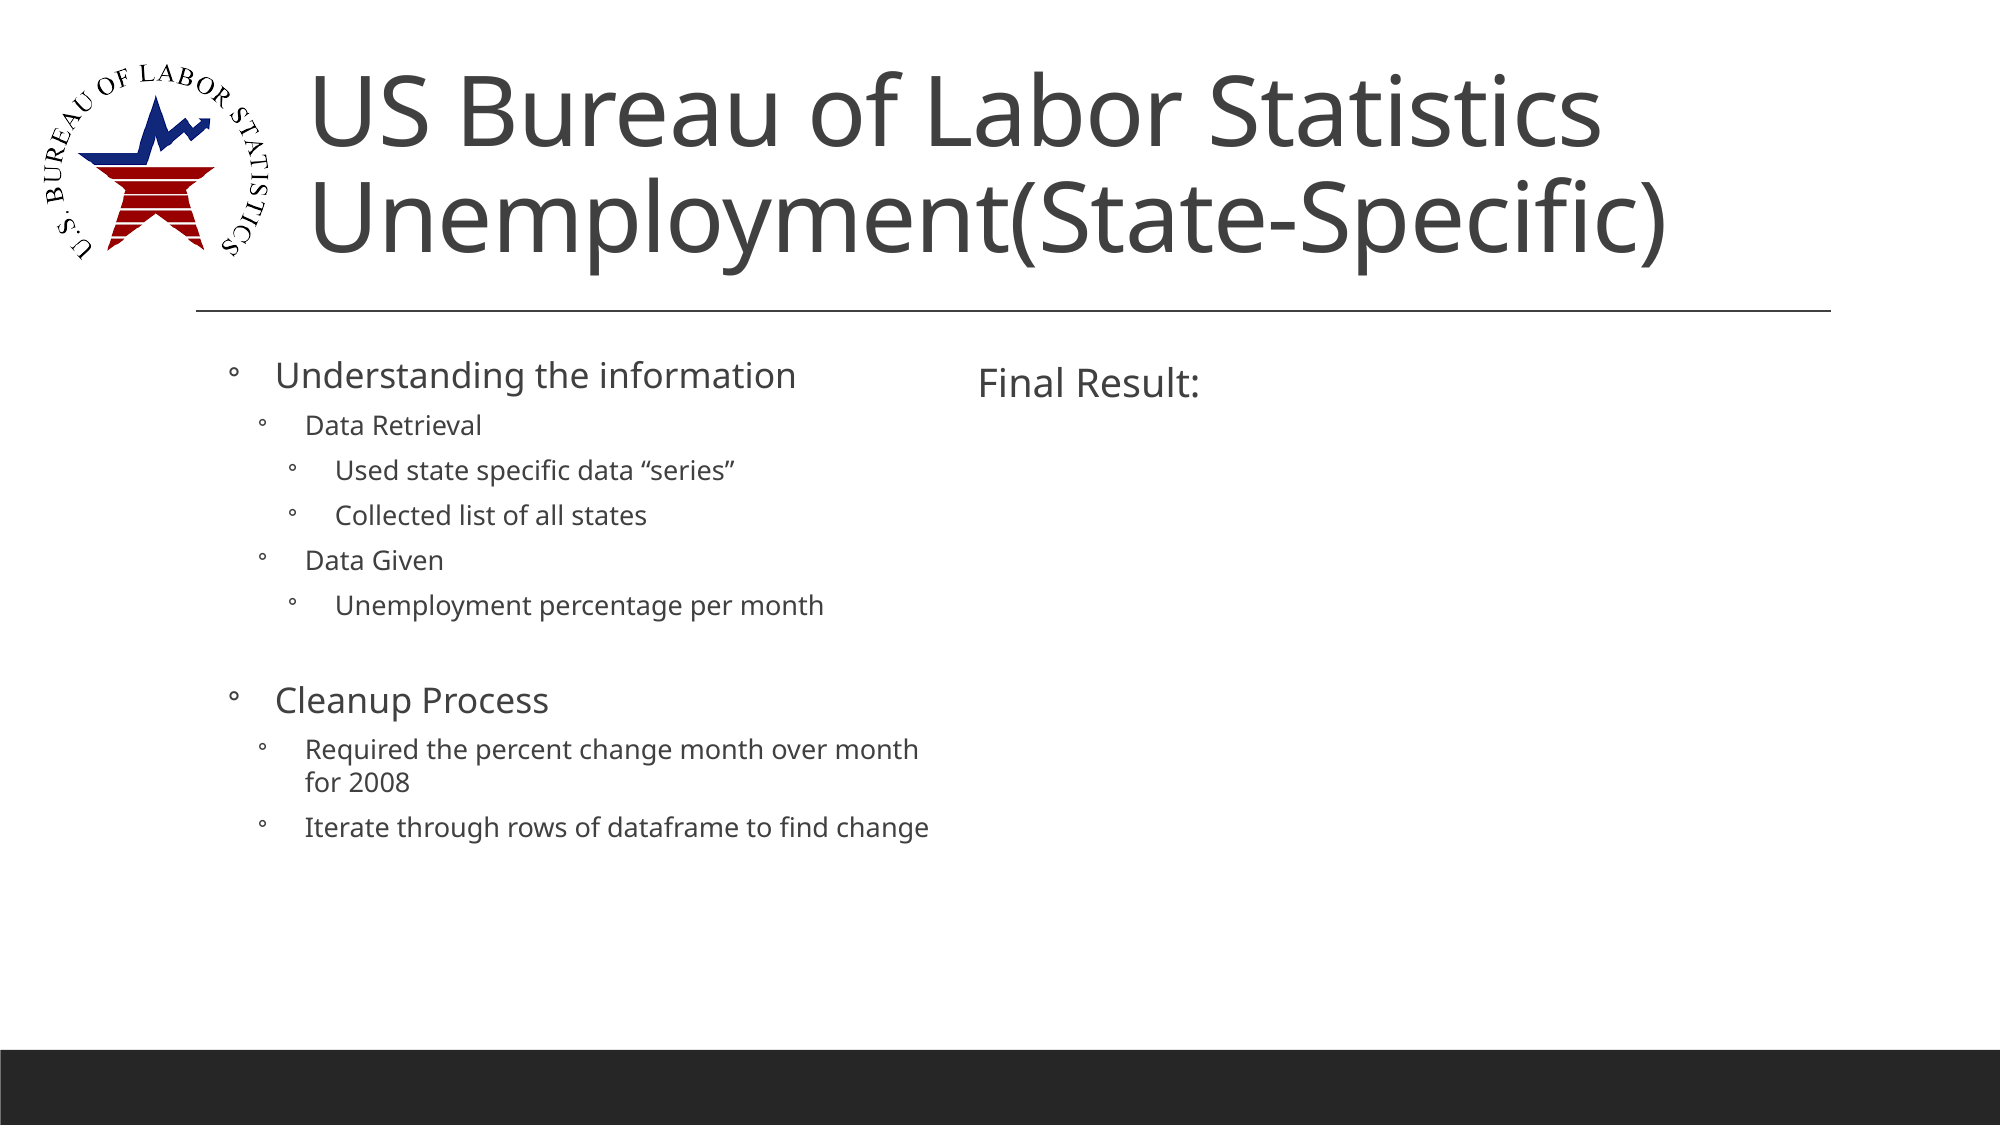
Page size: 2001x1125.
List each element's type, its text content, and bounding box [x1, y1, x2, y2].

text_box Understanding the information Data Retrieval Used state specific data “series” Collected list of all states Data Given Unemployment percentage per month Cleanup Process Required the percent change month over month for 2008 Iterate through rows of dataframe to find change [179, 345, 931, 963]
title US Bureau of Labor Statistics Unemployment(State-Specific) [292, 43, 1943, 282]
picture [42, 62, 270, 262]
text_box Final Result: [977, 345, 1258, 694]
